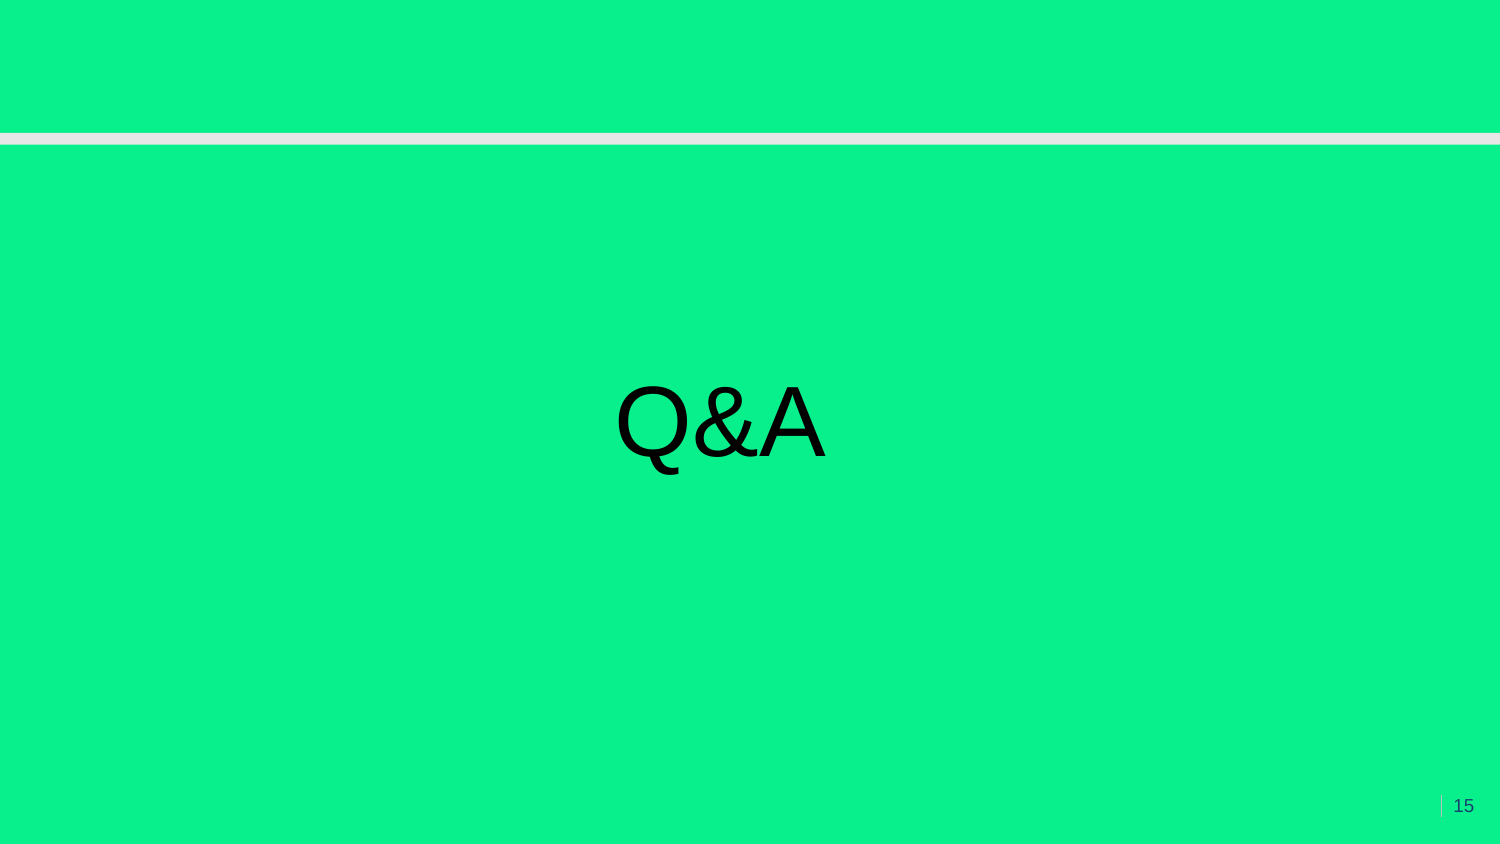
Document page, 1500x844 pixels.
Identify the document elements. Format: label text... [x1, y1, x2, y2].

text_box Q&A [599, 340, 1245, 615]
